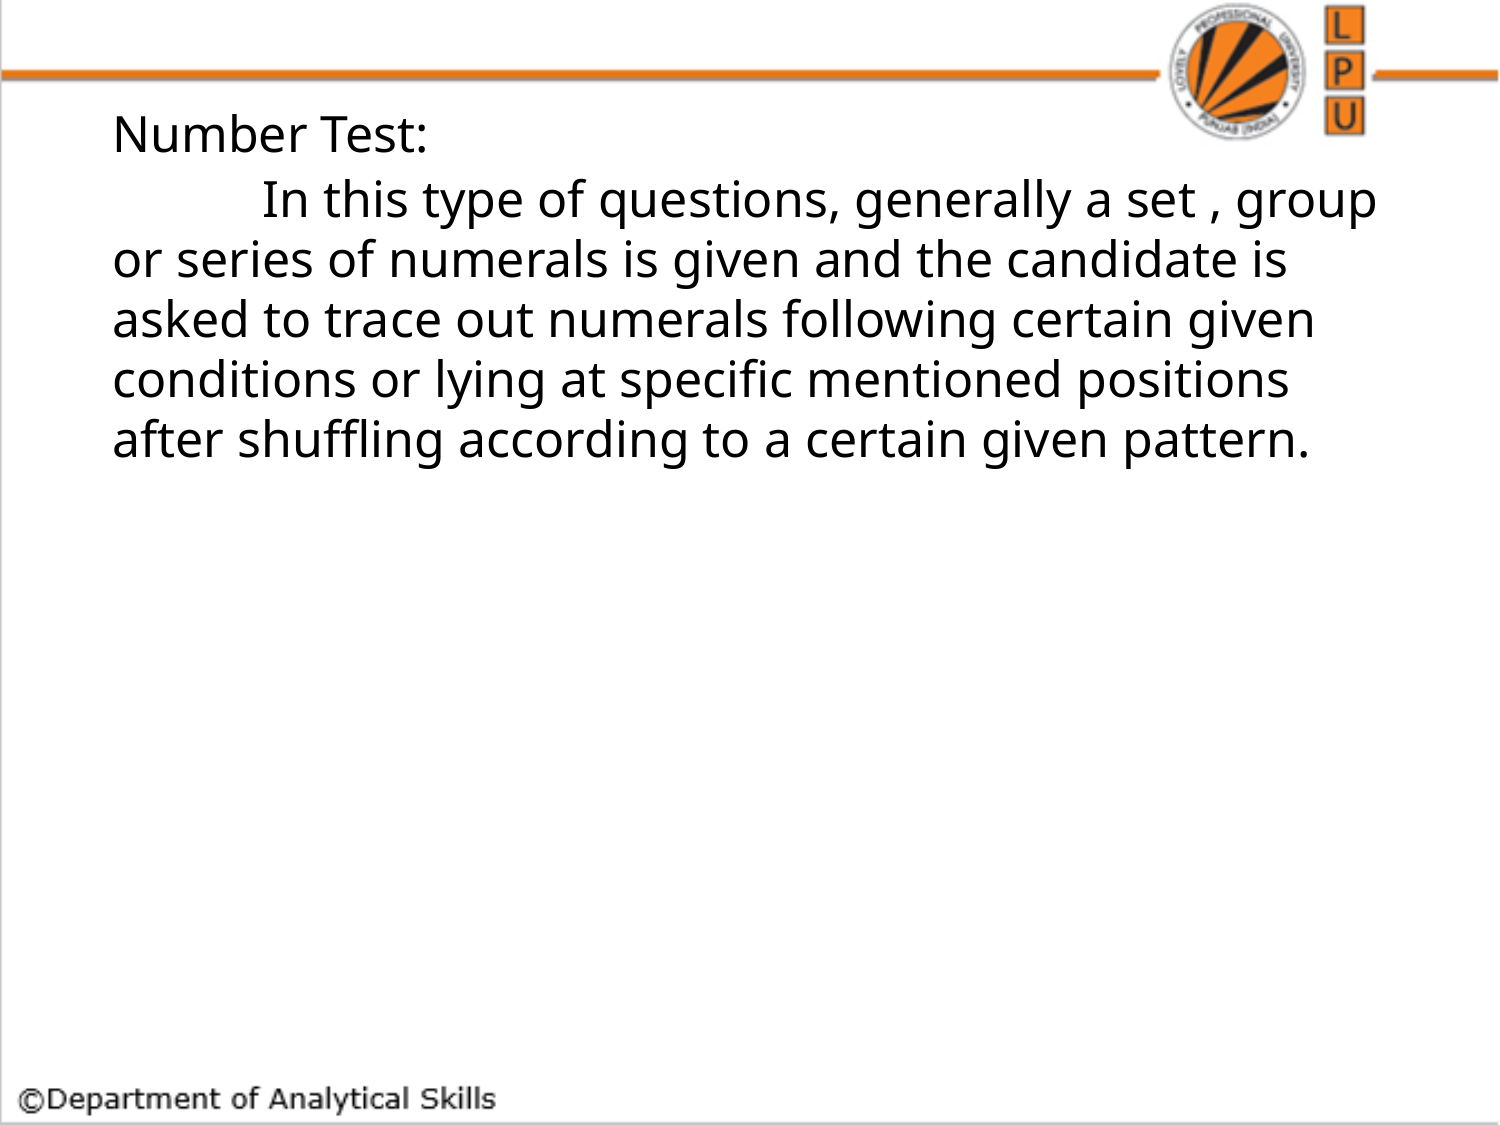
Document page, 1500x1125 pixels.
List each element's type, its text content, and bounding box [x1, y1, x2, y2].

picture [0, 0, 1500, 1125]
list Number Test: In this type of questions, generally a set , group or series of numerals is given and the candidate is asked to trace out numerals following certain given conditions or lying at specific mentioned positions after shuffling according to a certain given pattern. [82, 86, 1426, 1071]
